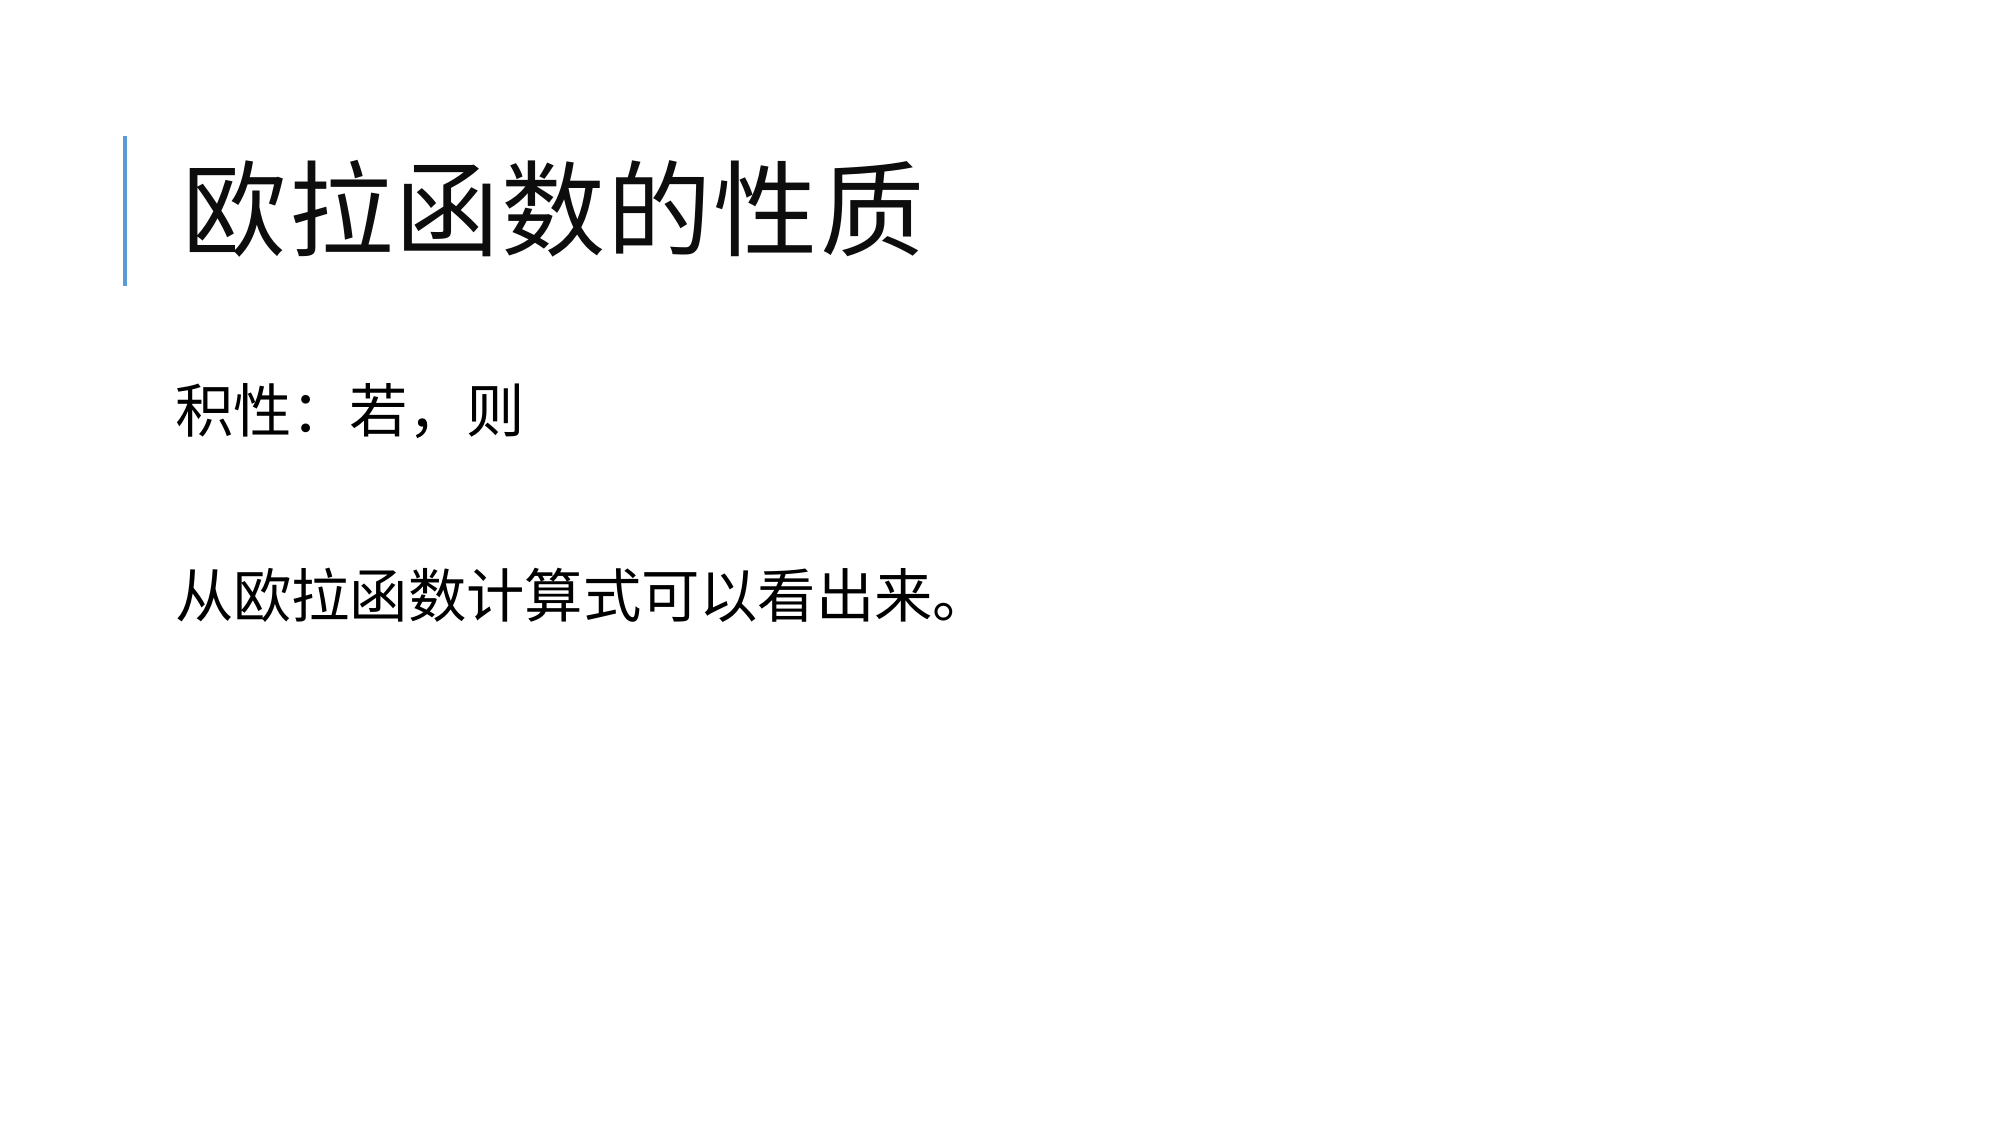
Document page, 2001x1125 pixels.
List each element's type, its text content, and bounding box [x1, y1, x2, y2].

title 欧拉函数的性质 [168, 96, 1763, 342]
